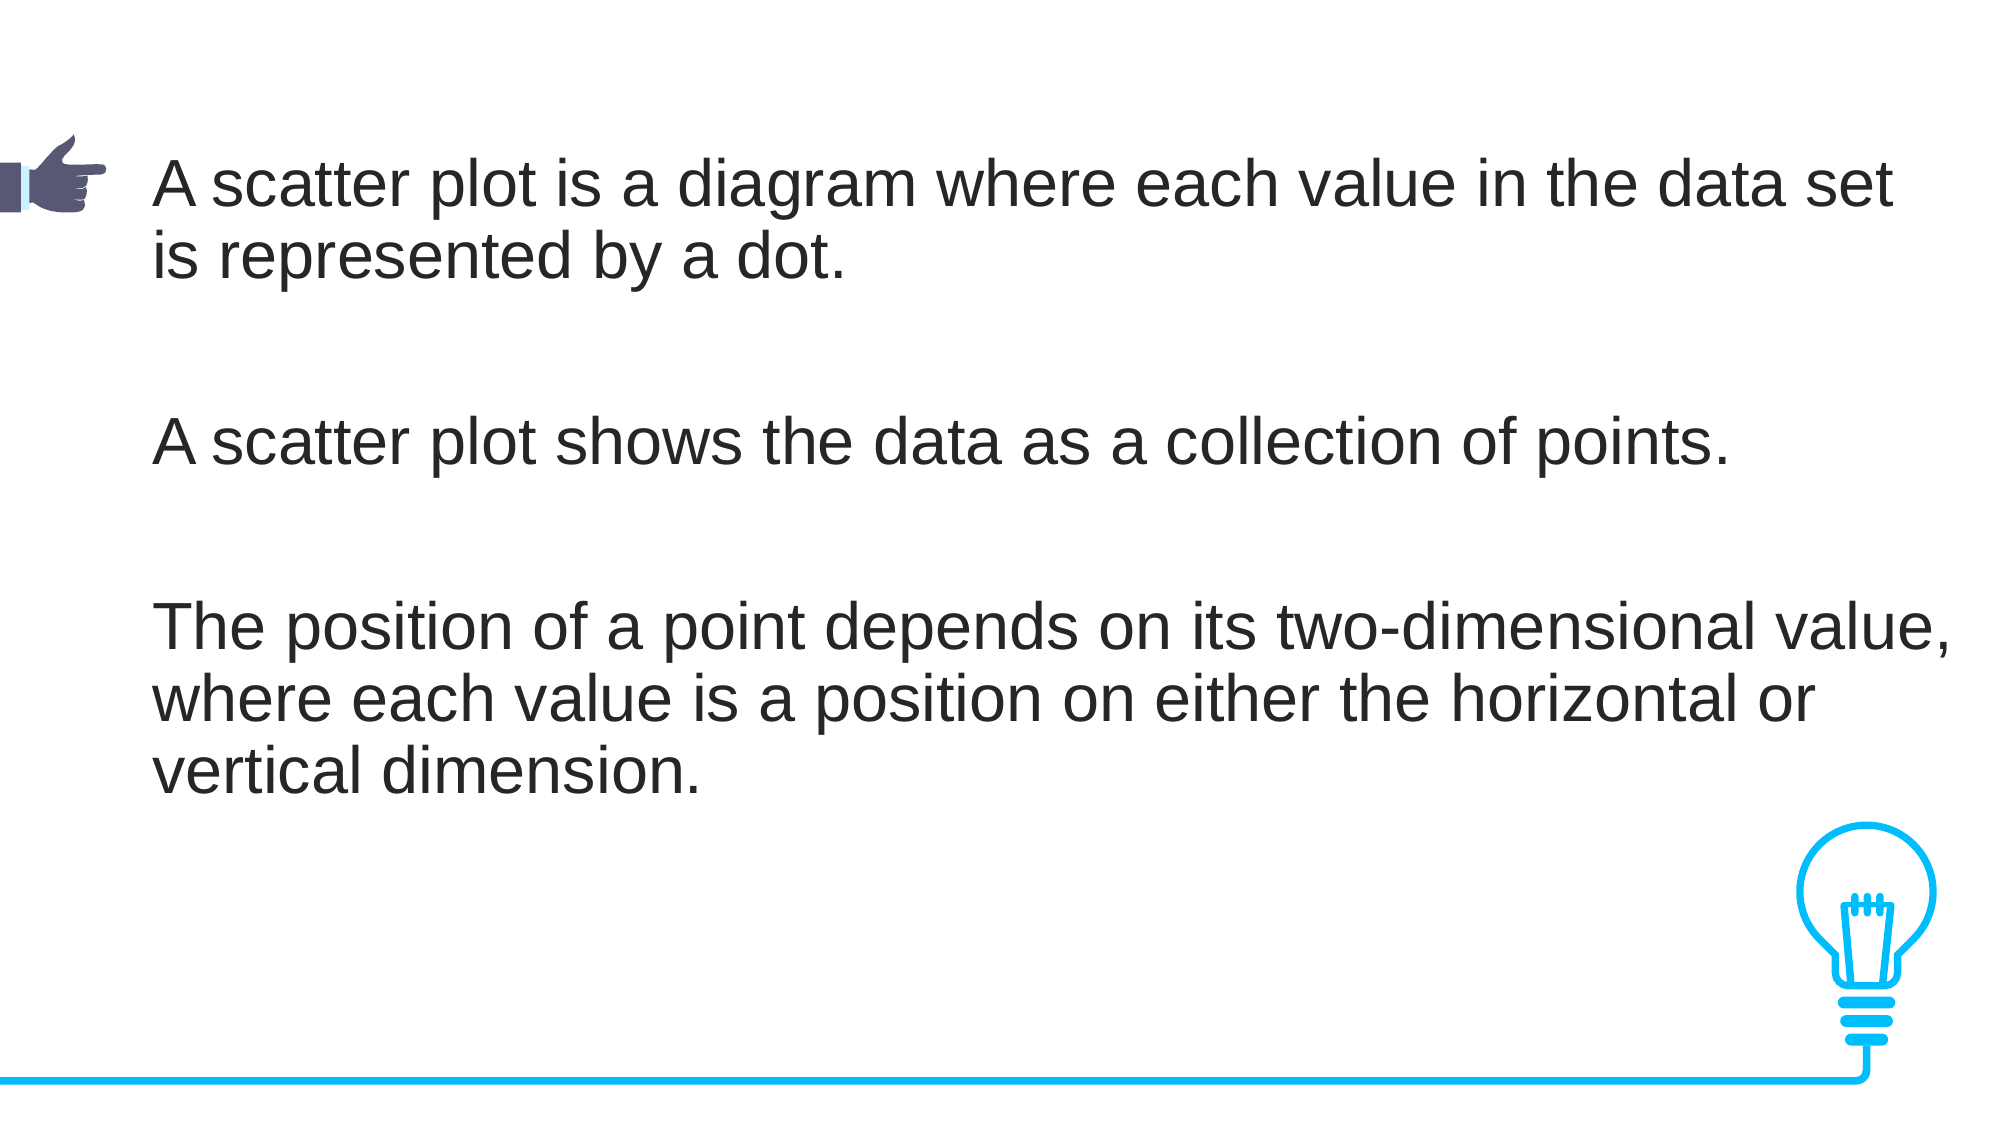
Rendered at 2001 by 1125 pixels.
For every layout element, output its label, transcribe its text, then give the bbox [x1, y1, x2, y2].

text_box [0, 134, 107, 213]
list A scatter plot is a diagram where each value in the data set is represented by a dot. A scatter plot shows the data as a collection of points. The position of a point depends on its two-dimensional value, where each value is a position on either the horizontal or vertical dimension. [137, 55, 1976, 995]
